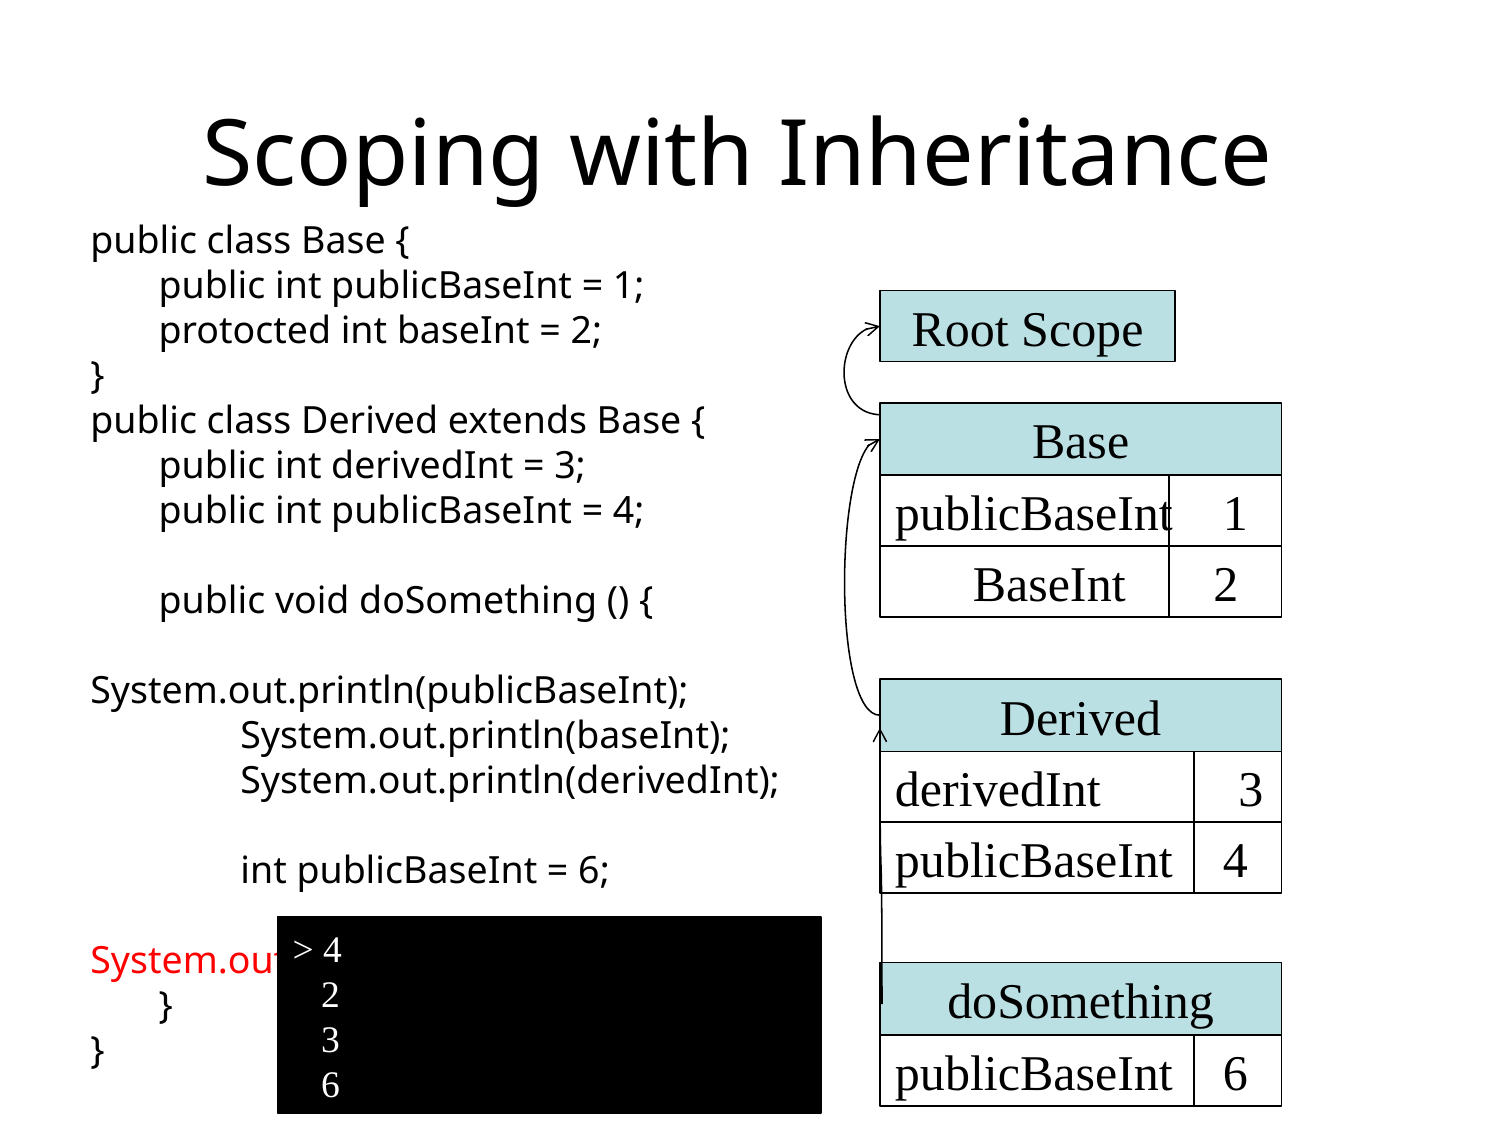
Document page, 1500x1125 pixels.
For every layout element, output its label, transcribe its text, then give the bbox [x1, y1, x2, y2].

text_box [879, 678, 1282, 894]
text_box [879, 438, 883, 678]
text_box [879, 402, 1282, 618]
title Scoping with Inheritance [112, 54, 1388, 243]
text_box > 4 2 3 6 [277, 916, 821, 1114]
text_box publicBaseInt 6 [1195, 1034, 1282, 1106]
text_box doSomething [879, 962, 1282, 1034]
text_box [879, 727, 883, 1005]
text_box public class Base { public int publicBaseInt = 1; protocted int baseInt = 2; } public class Derived extends Base { public int derivedInt = 3; public int publicBaseInt = 4; public void doSomething () { System.out.println(publicBaseInt); System.out.println(baseInt); System.out.println(derivedInt); int publicBaseInt = 6; System.out.println(publicBaseInt); } } [75, 208, 821, 883]
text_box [879, 325, 883, 402]
text_box publicBaseInt 6 [879, 1034, 1193, 1106]
text_box Root Scope [879, 290, 1176, 362]
